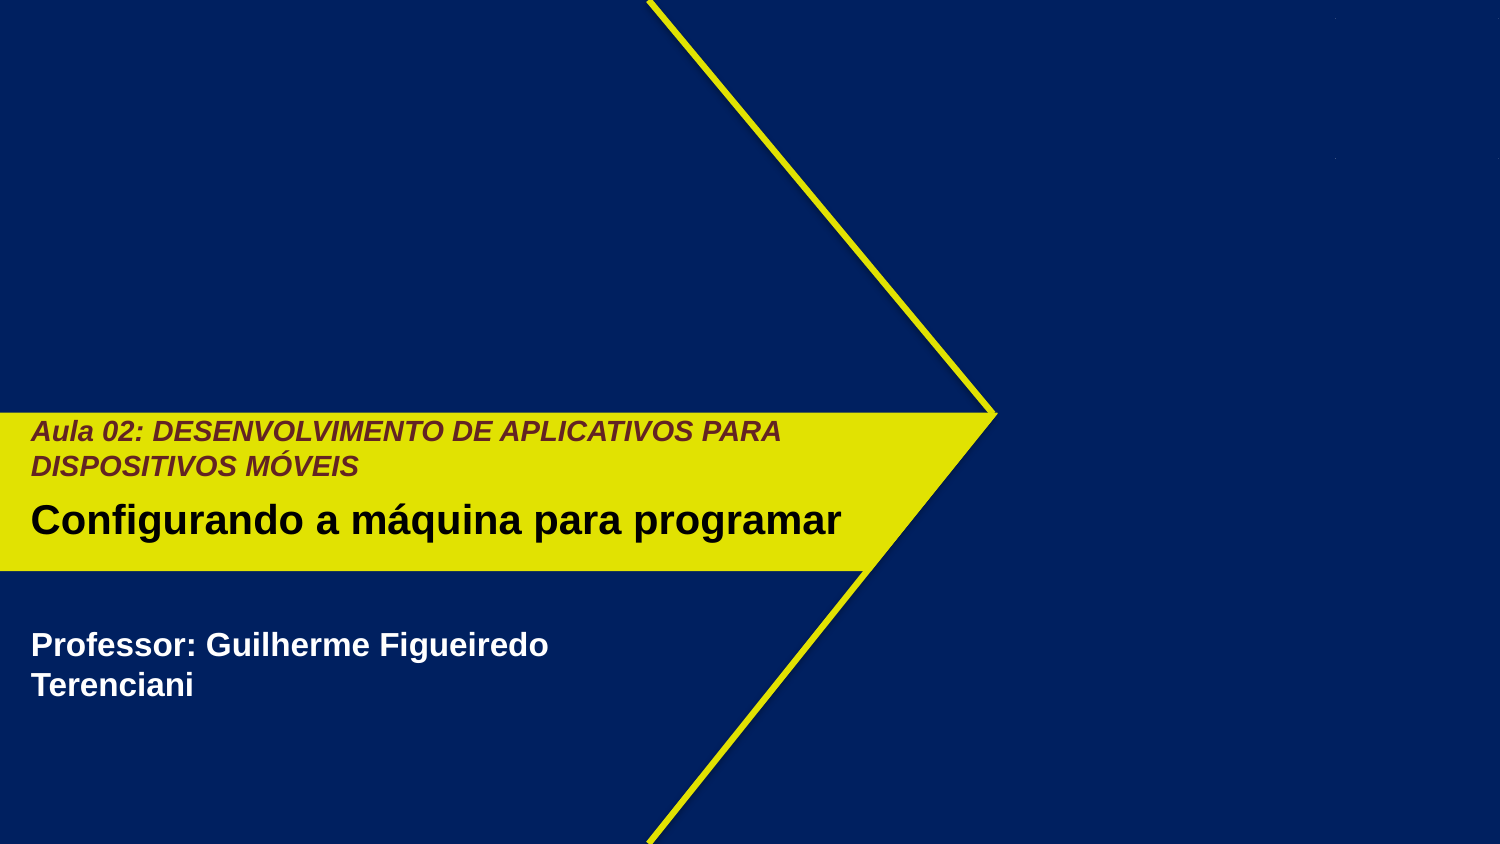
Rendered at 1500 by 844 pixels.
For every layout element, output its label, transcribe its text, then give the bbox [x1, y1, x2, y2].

text_box Professor: Guilherme Figueiredo Terenciani 15/09/2019 [15, 575, 660, 844]
text_box Aula 02: DESENVOLVIMENTO DE APLICATIVOS PARA DISPOSITIVOS MÓVEIS [15, 405, 980, 485]
text_box Configurando a máquina para programar [15, 485, 1040, 651]
